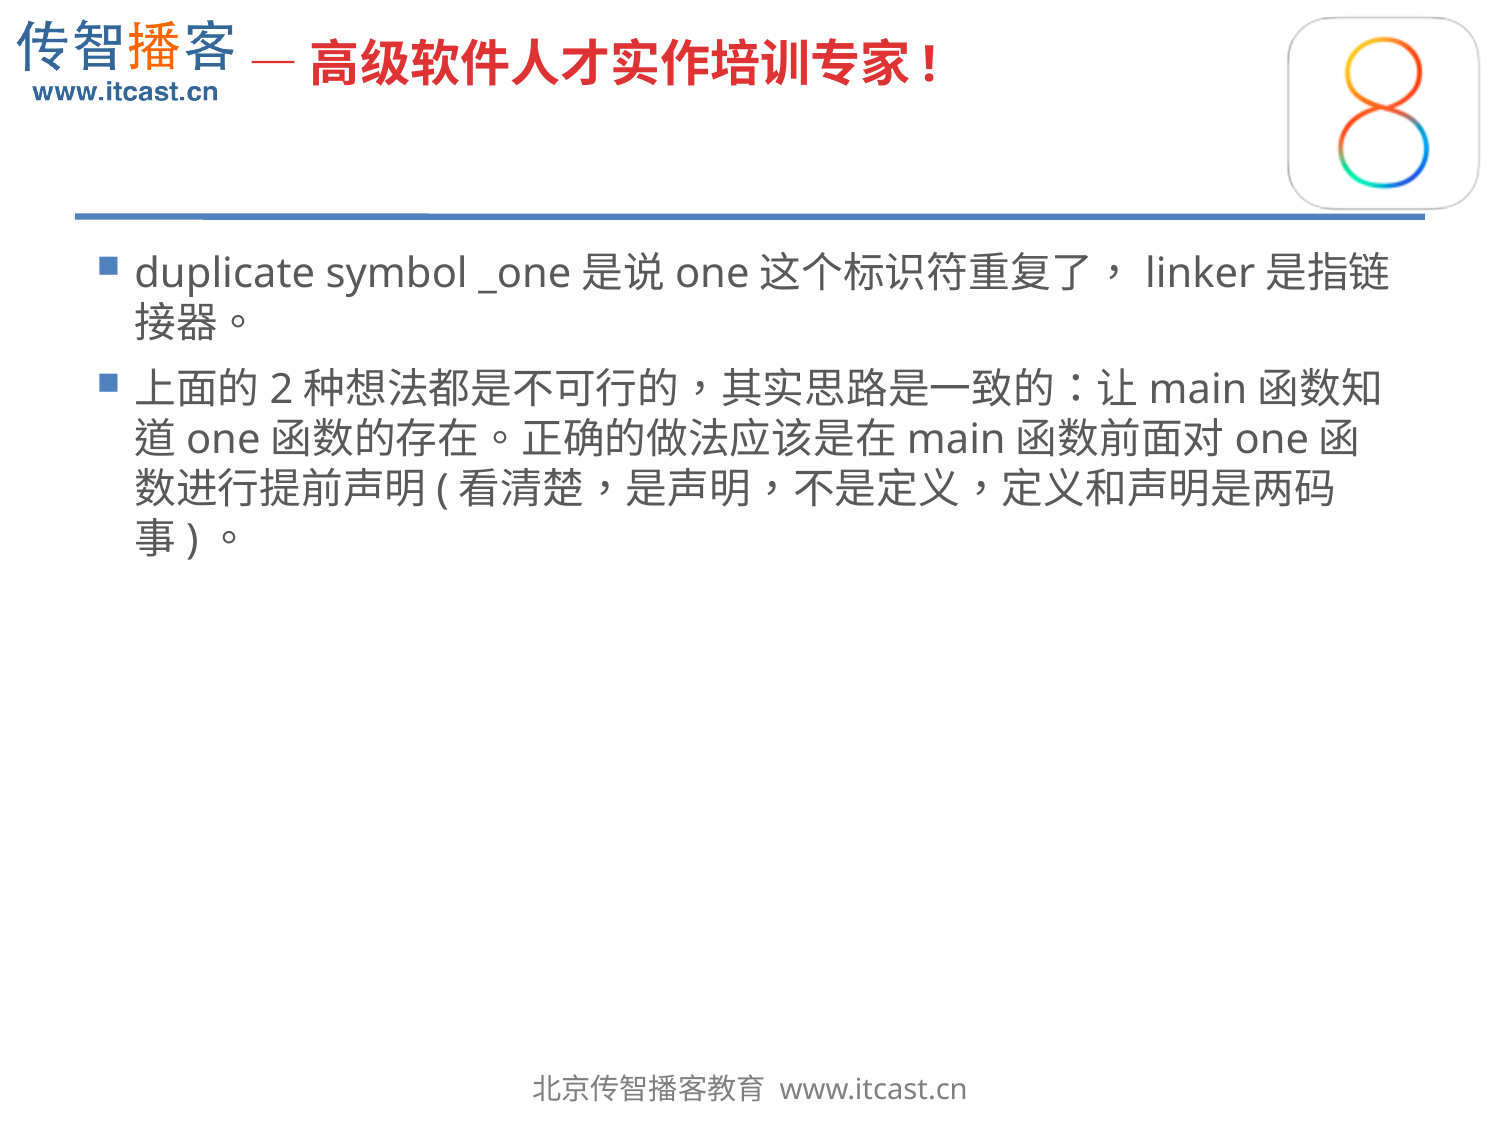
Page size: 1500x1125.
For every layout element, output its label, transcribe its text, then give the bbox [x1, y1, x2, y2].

picture [1270, 0, 1497, 227]
list duplicate symbol _one是说one这个标识符重复了，linker是指链接器。 上面的2种想法都是不可行的，其实思路是一致的：让main函数知道one函数的存在。正确的做法应该是在main函数前面对one函数进行提前声明(看清楚，是声明，不是定义，定义和声明是两码事)。 [81, 237, 1416, 1005]
picture [16, 19, 234, 101]
